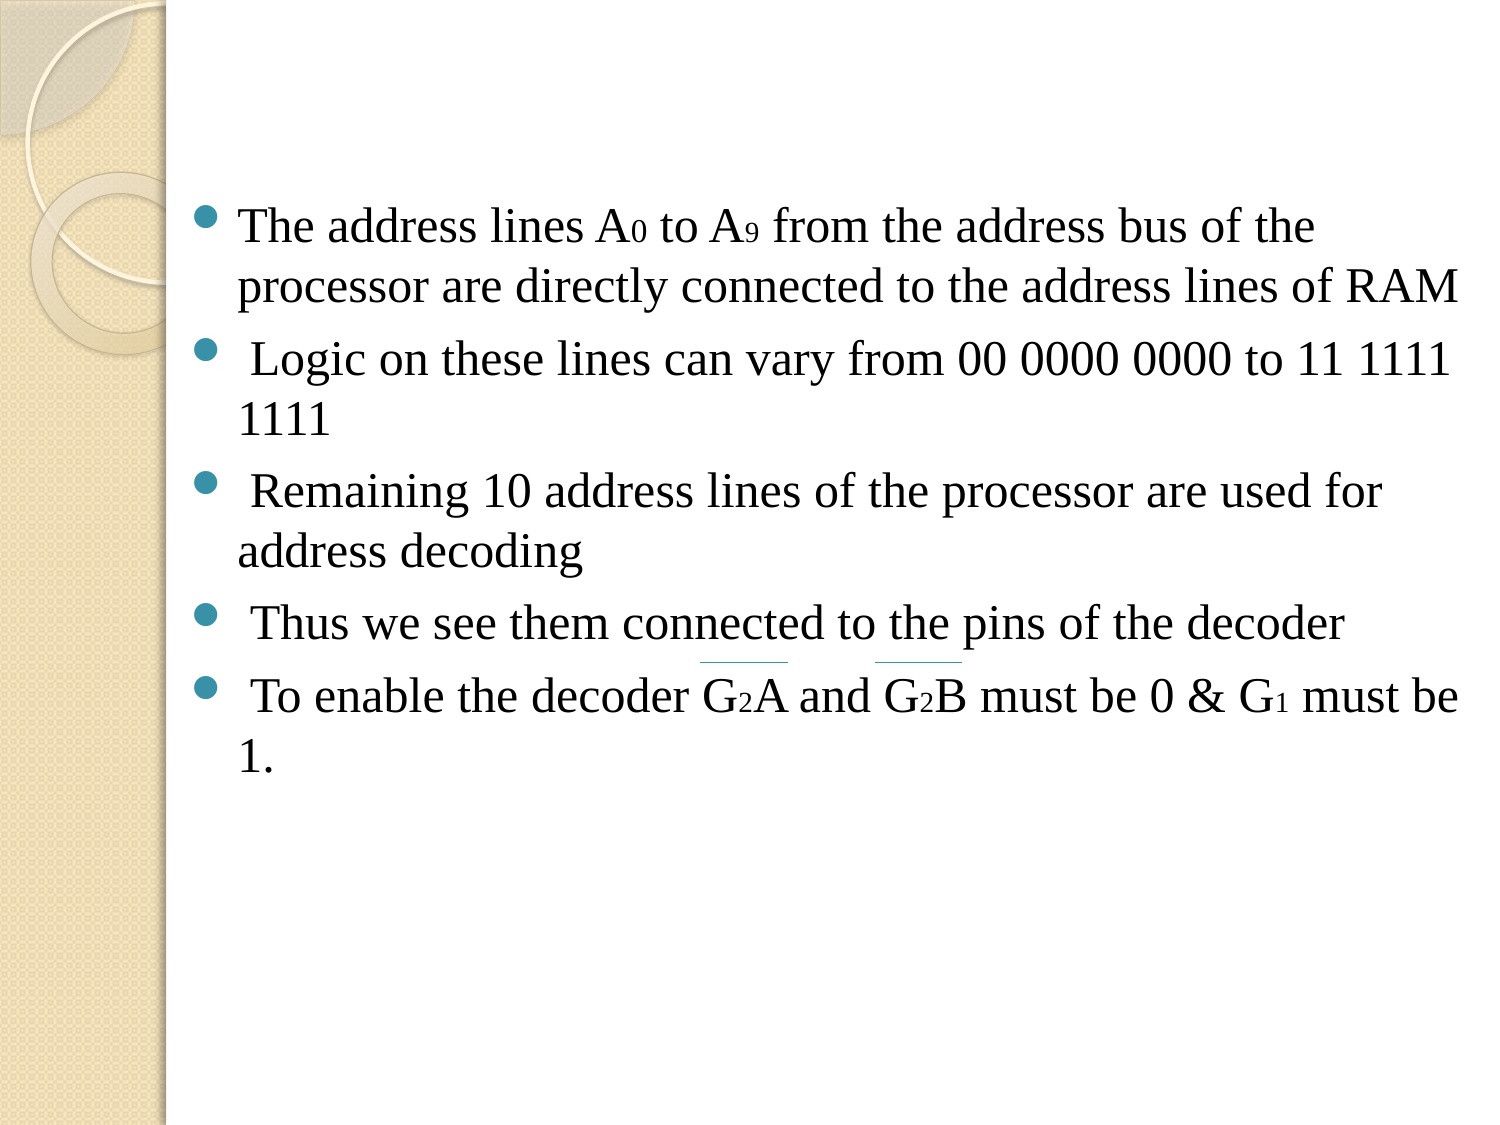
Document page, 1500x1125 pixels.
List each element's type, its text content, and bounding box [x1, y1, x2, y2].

list The address lines A0 to A9 from the address bus of the processor are directly connected to the address lines of RAM Logic on these lines can vary from 00 0000 0000 to 11 1111 1111 Remaining 10 address lines of the processor are used for address decoding Thus we see them connected to the pins of the decoder To enable the decoder G2A and G2B must be 0 & G1 must be 1. [162, 112, 1500, 1125]
